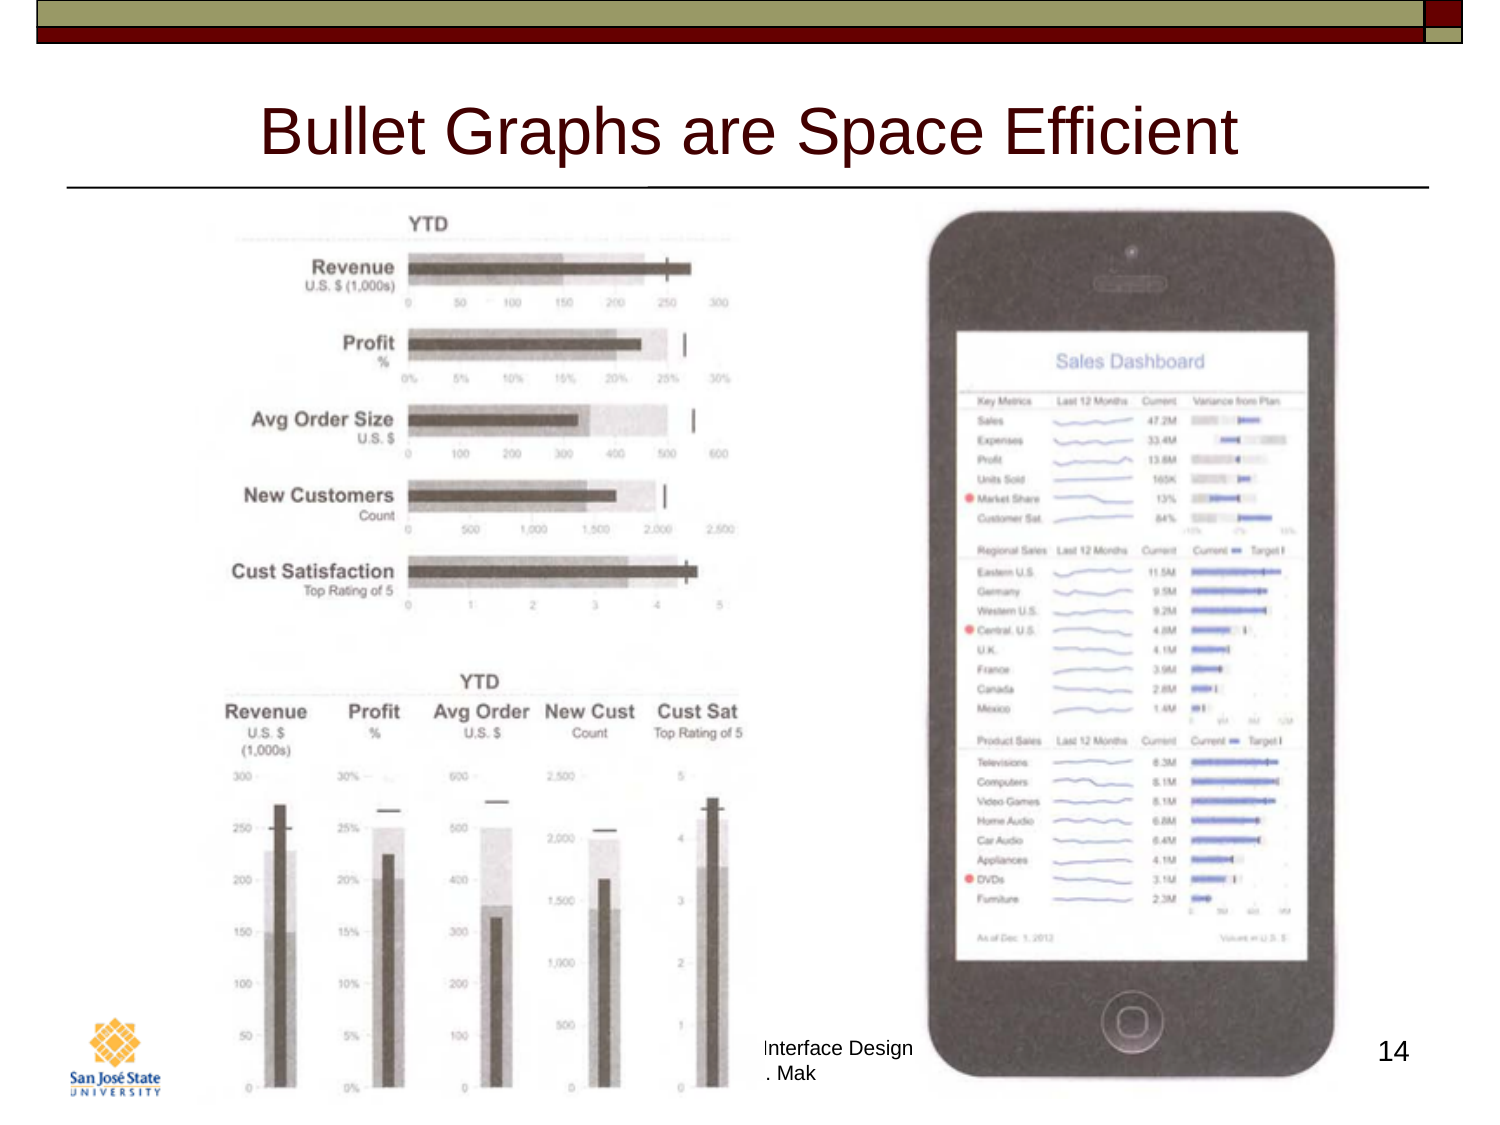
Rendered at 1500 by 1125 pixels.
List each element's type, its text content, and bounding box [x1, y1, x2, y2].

slide_number 14 [1354, 1025, 1425, 1100]
title Bullet Graphs are Space Efficient [75, 67, 1425, 175]
picture [194, 202, 766, 1105]
picture [60, 1012, 166, 1112]
picture [914, 202, 1351, 1099]
